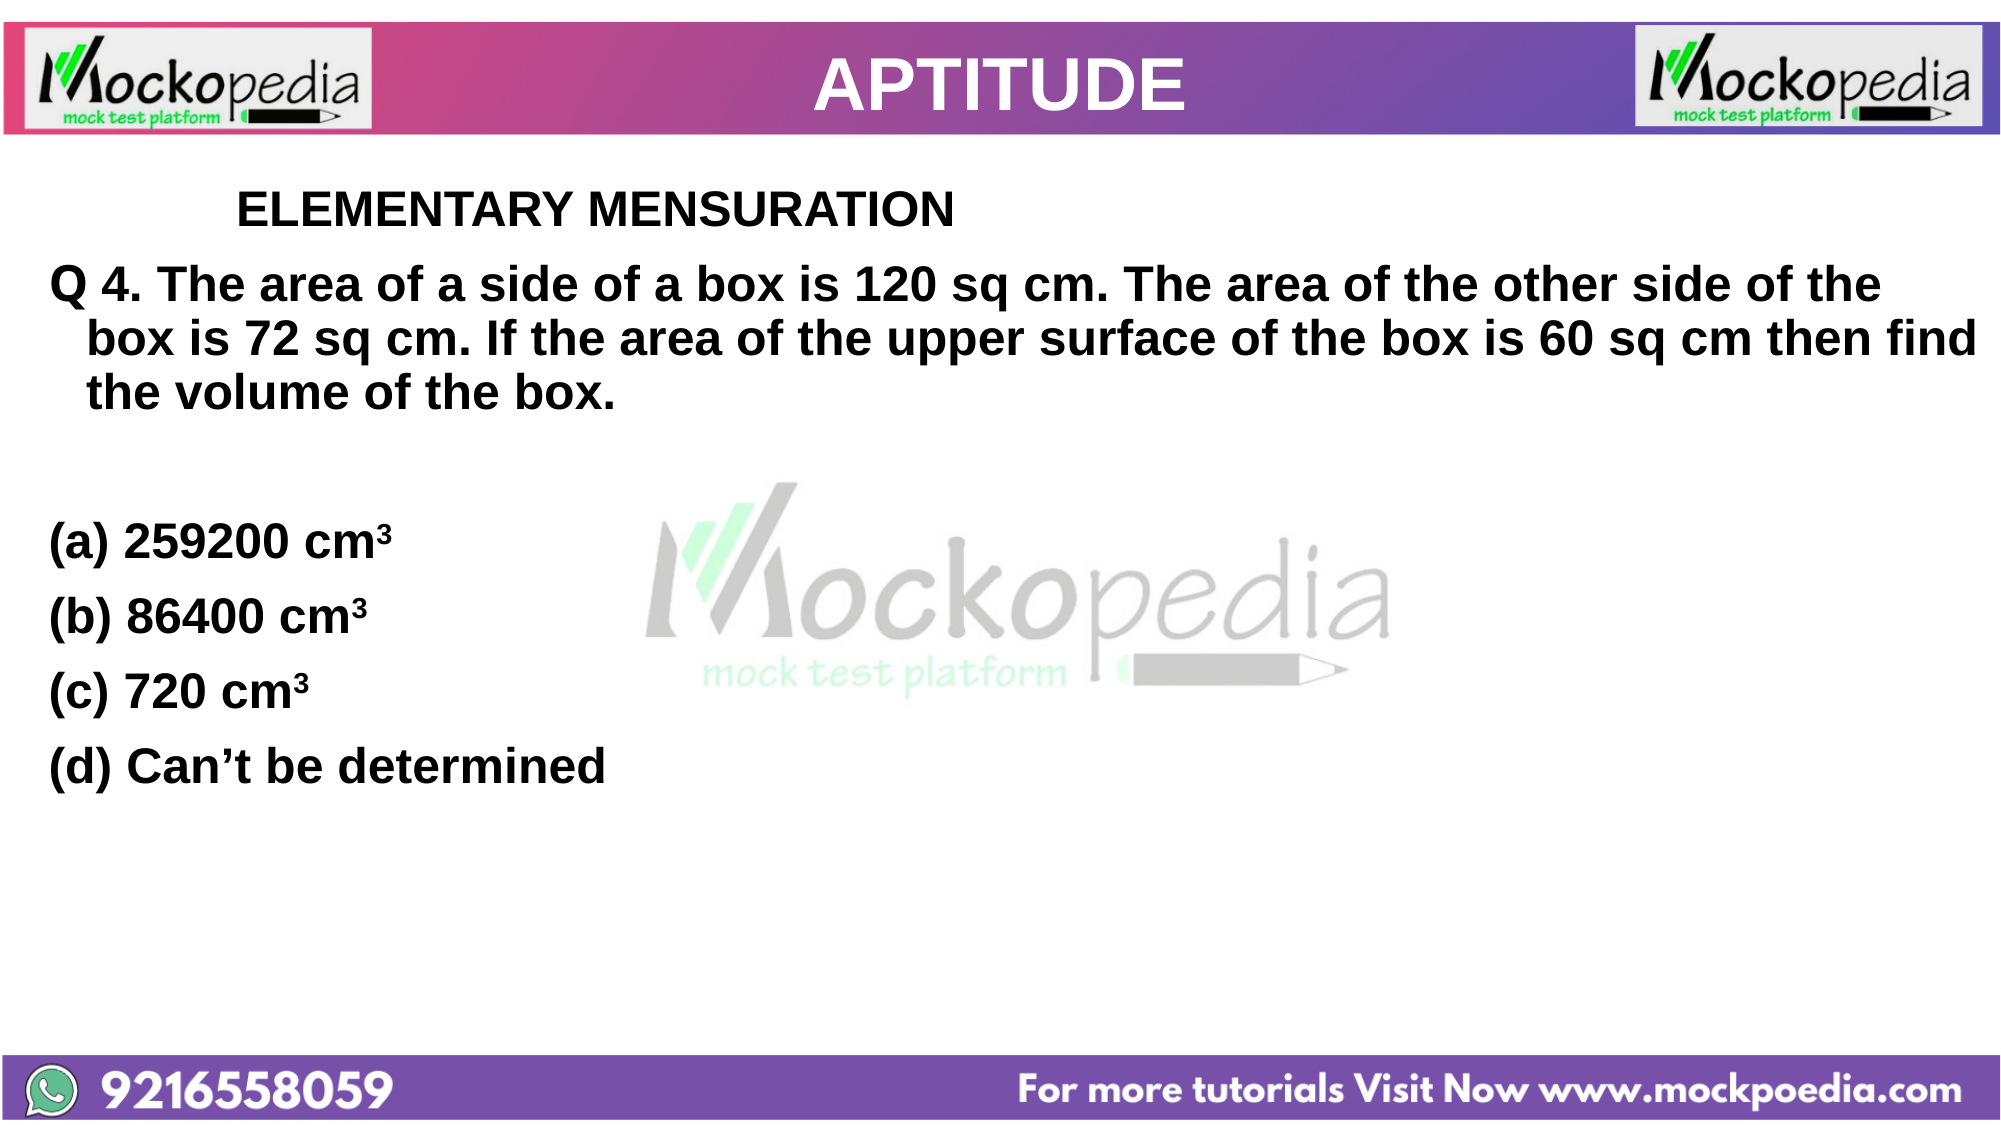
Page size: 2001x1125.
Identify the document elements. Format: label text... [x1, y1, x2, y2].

list ELEMENTARY MENSURATION Q 4. The area of a side of a box is 120 sq cm. The area of the other side of the box is 72 sq cm. If the area of the upper surface of the box is 60 sq cm then find the volume of the box. 259200 cm3 (b) 86400 cm3 (c) 720 cm3 (d) Can’t be determined [33, 175, 2000, 1053]
picture [0, 0, 2001, 1125]
title APTITUDE [41, 31, 1959, 142]
